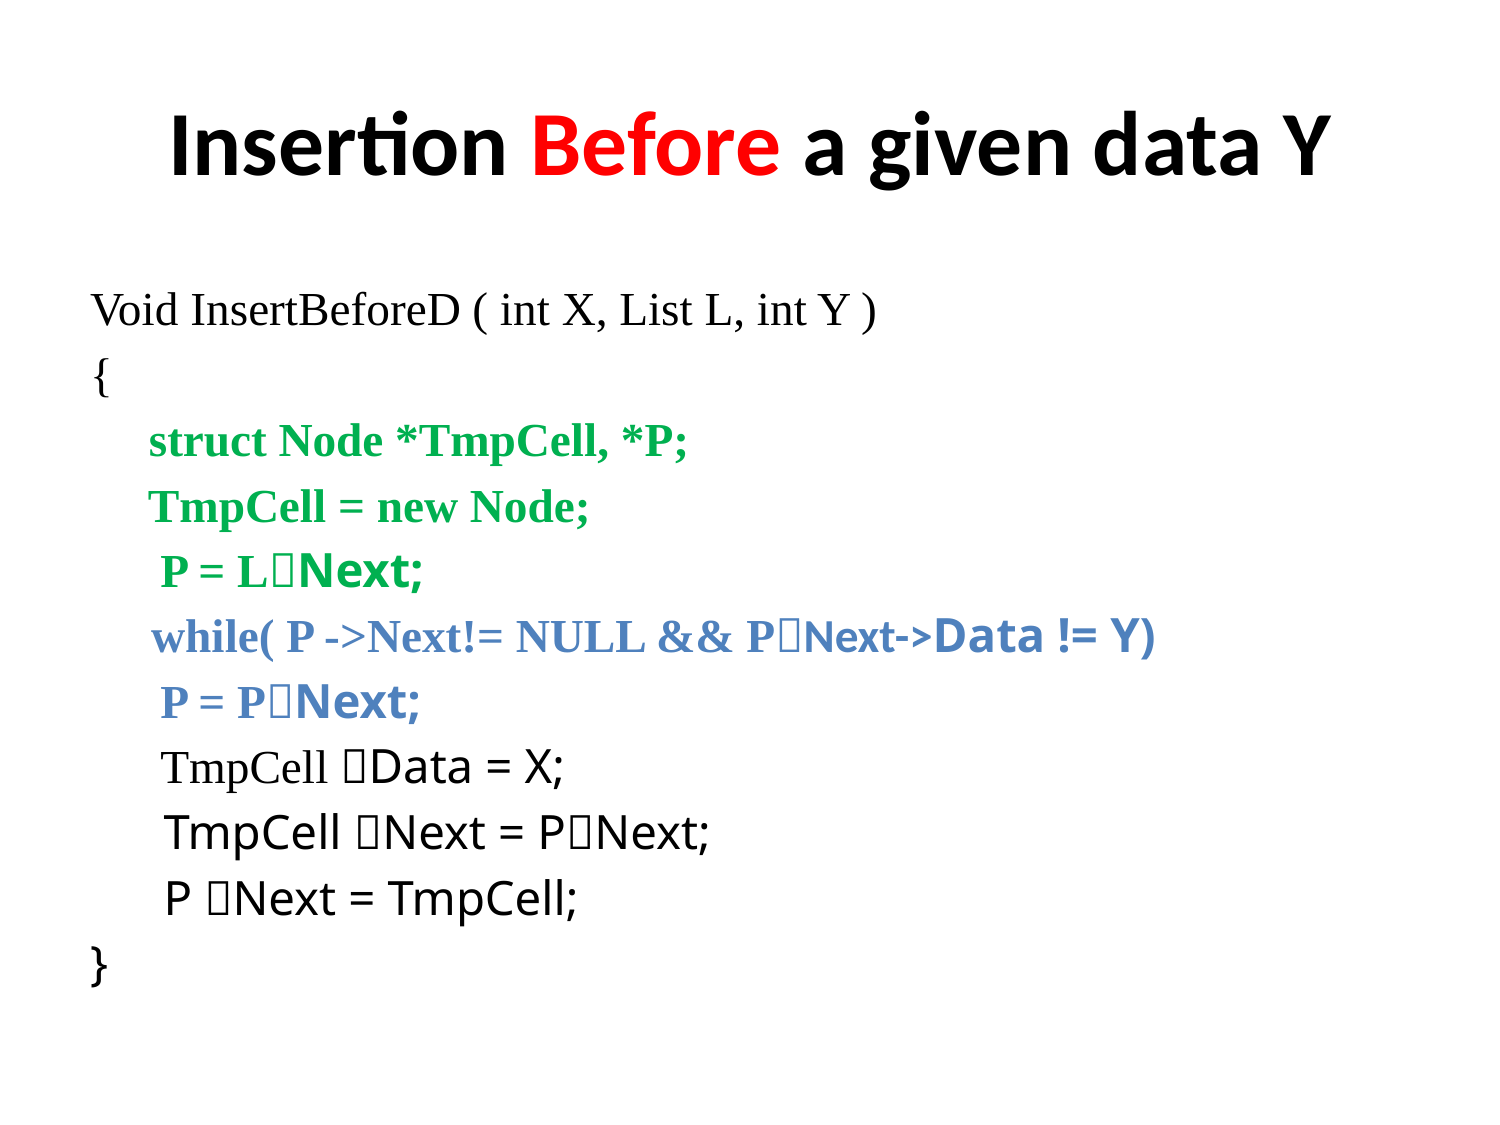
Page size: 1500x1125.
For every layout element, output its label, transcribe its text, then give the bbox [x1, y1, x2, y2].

list Void InsertBeforeD ( int X, List L, int Y ) { struct Node *TmpCell, *P; TmpCell = new Node; P = LNext; while( P ->Next!= NULL && PNext->Data != Y) P = PNext; TmpCell Data = X; TmpCell Next = PNext; P Next = TmpCell; } [75, 262, 1500, 1005]
title Insertion Before a given data Y [75, 45, 1425, 233]
